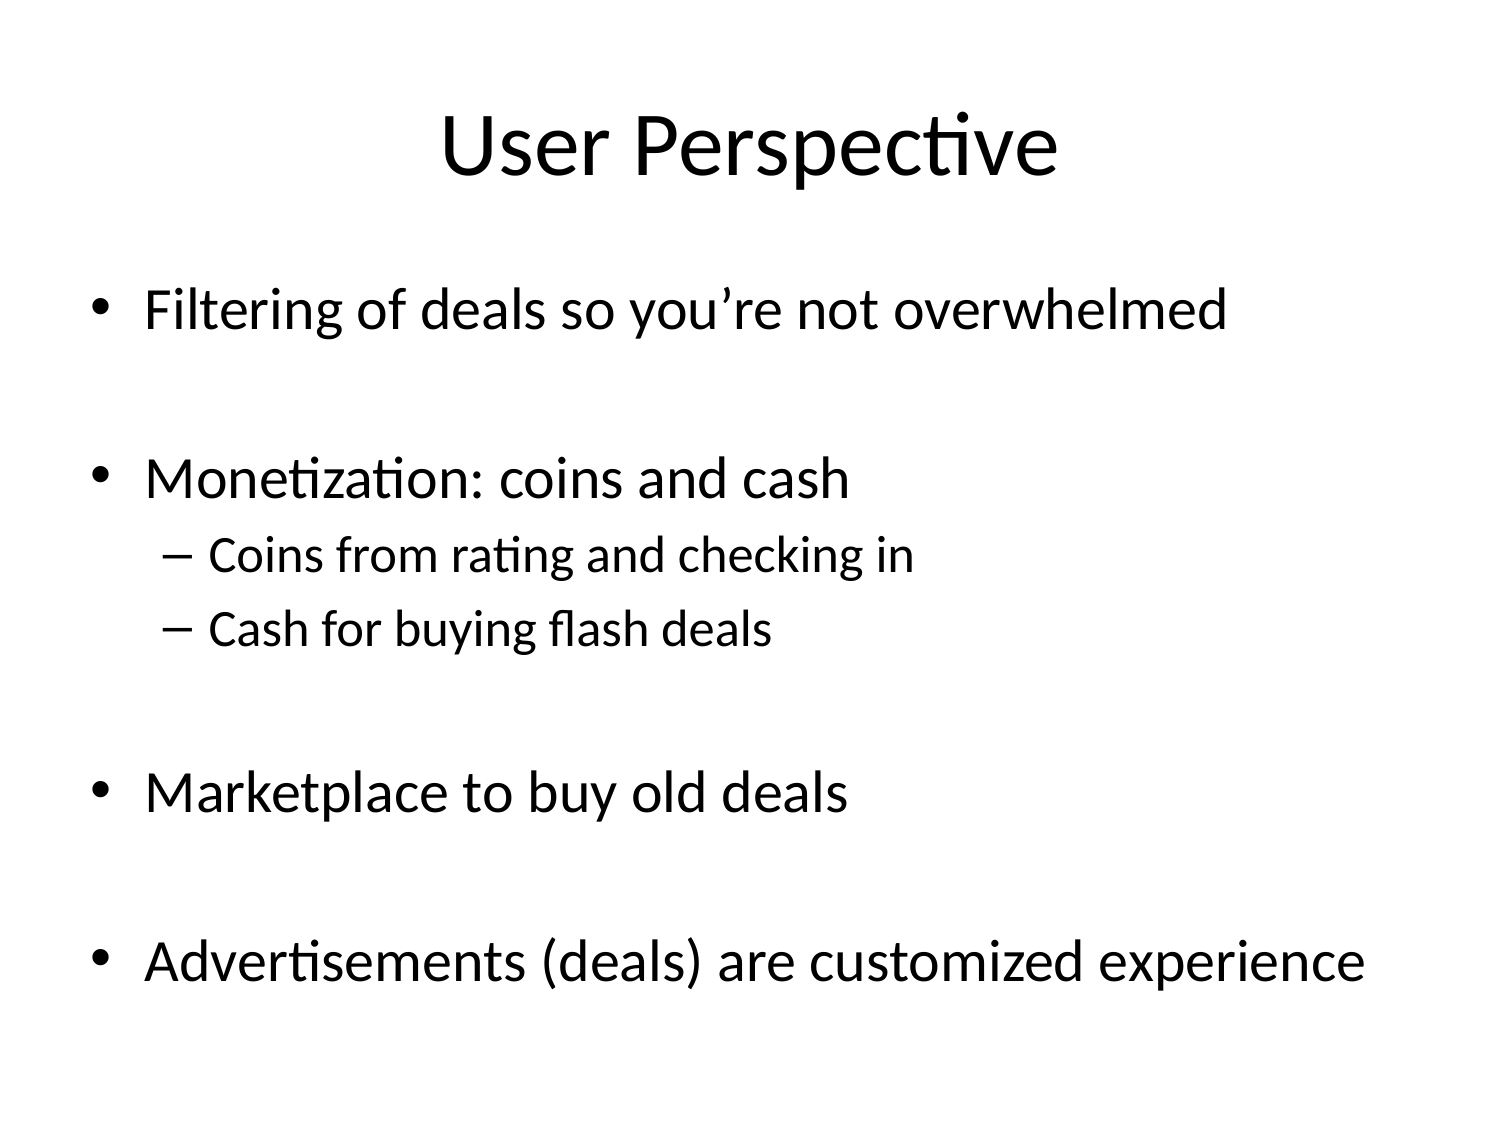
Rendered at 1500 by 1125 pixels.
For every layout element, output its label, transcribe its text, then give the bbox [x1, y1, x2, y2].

list Filtering of deals so you’re not overwhelmed Monetization: coins and cash Coins from rating and checking in Cash for buying flash deals Marketplace to buy old deals Advertisements (deals) are customized experience [75, 262, 1425, 1005]
title User Perspective [75, 45, 1425, 233]
